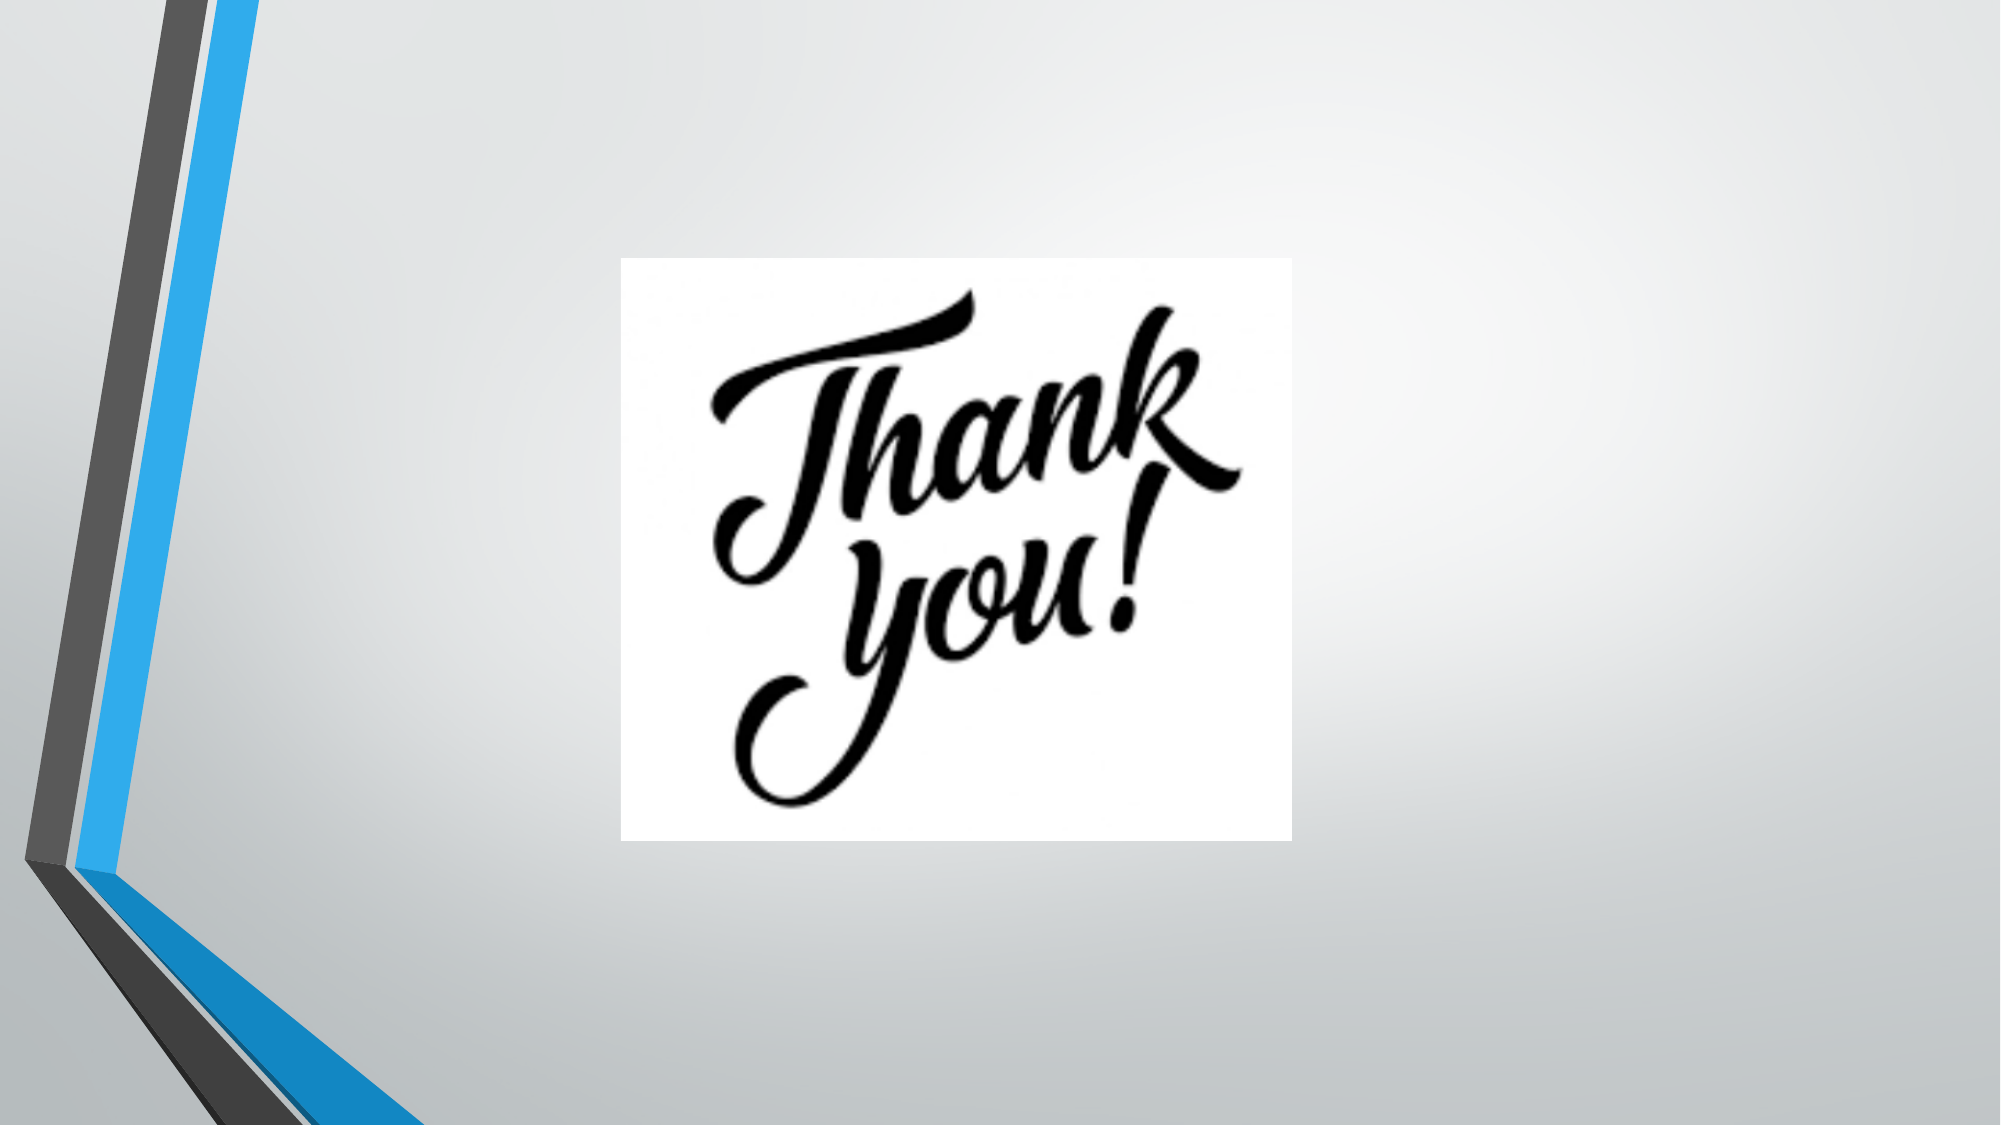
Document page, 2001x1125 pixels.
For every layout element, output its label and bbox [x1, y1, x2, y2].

list [620, 257, 1293, 841]
